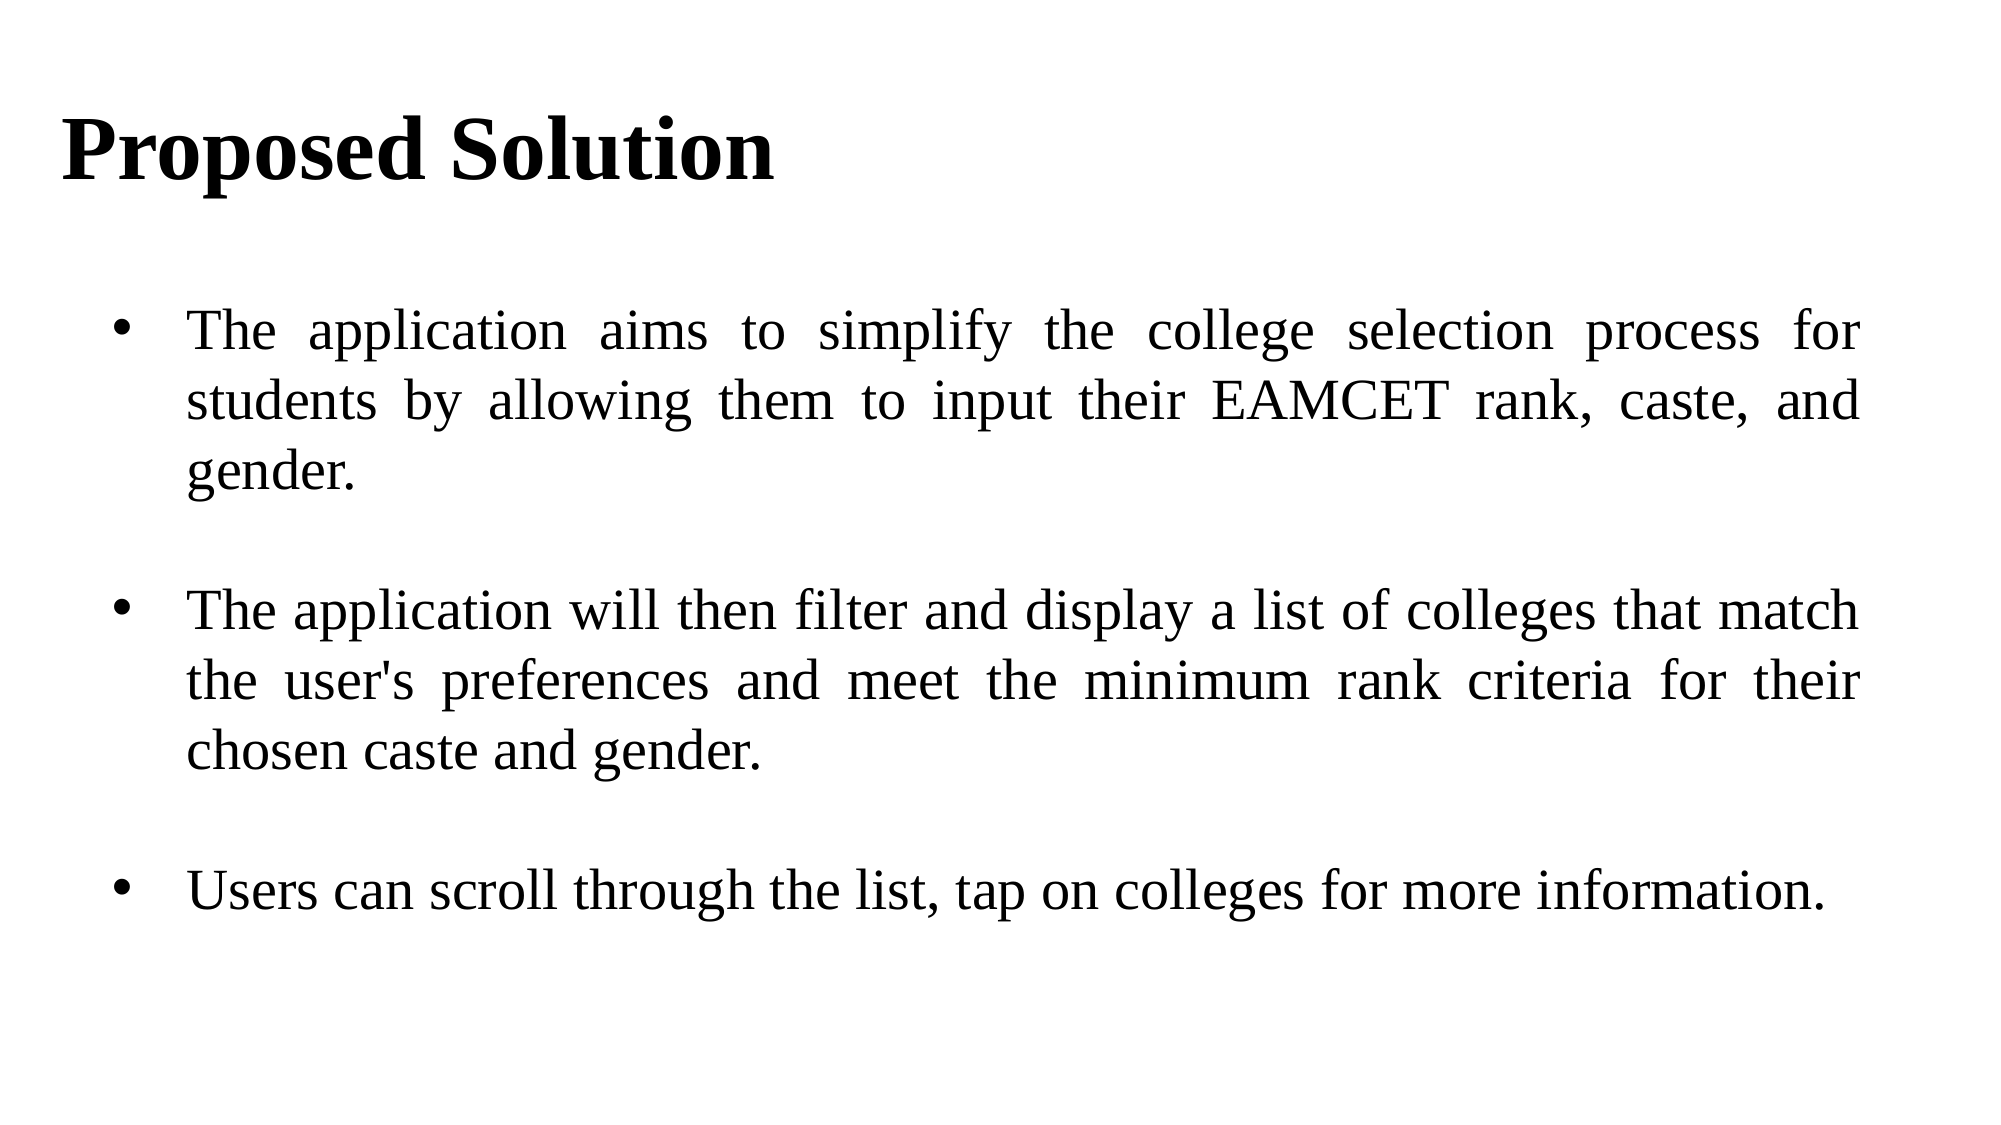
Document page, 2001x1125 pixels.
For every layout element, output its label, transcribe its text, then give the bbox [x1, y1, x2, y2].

text_box The application aims to simplify the college selection process for students by allowing them to input their EAMCET rank, caste, and gender. The application will then filter and display a list of colleges that match the user's preferences and meet the minimum rank criteria for their chosen caste and gender. Users can scroll through the list, tap on colleges for more information. [97, 283, 1877, 929]
text_box Proposed Solution [46, 80, 792, 206]
